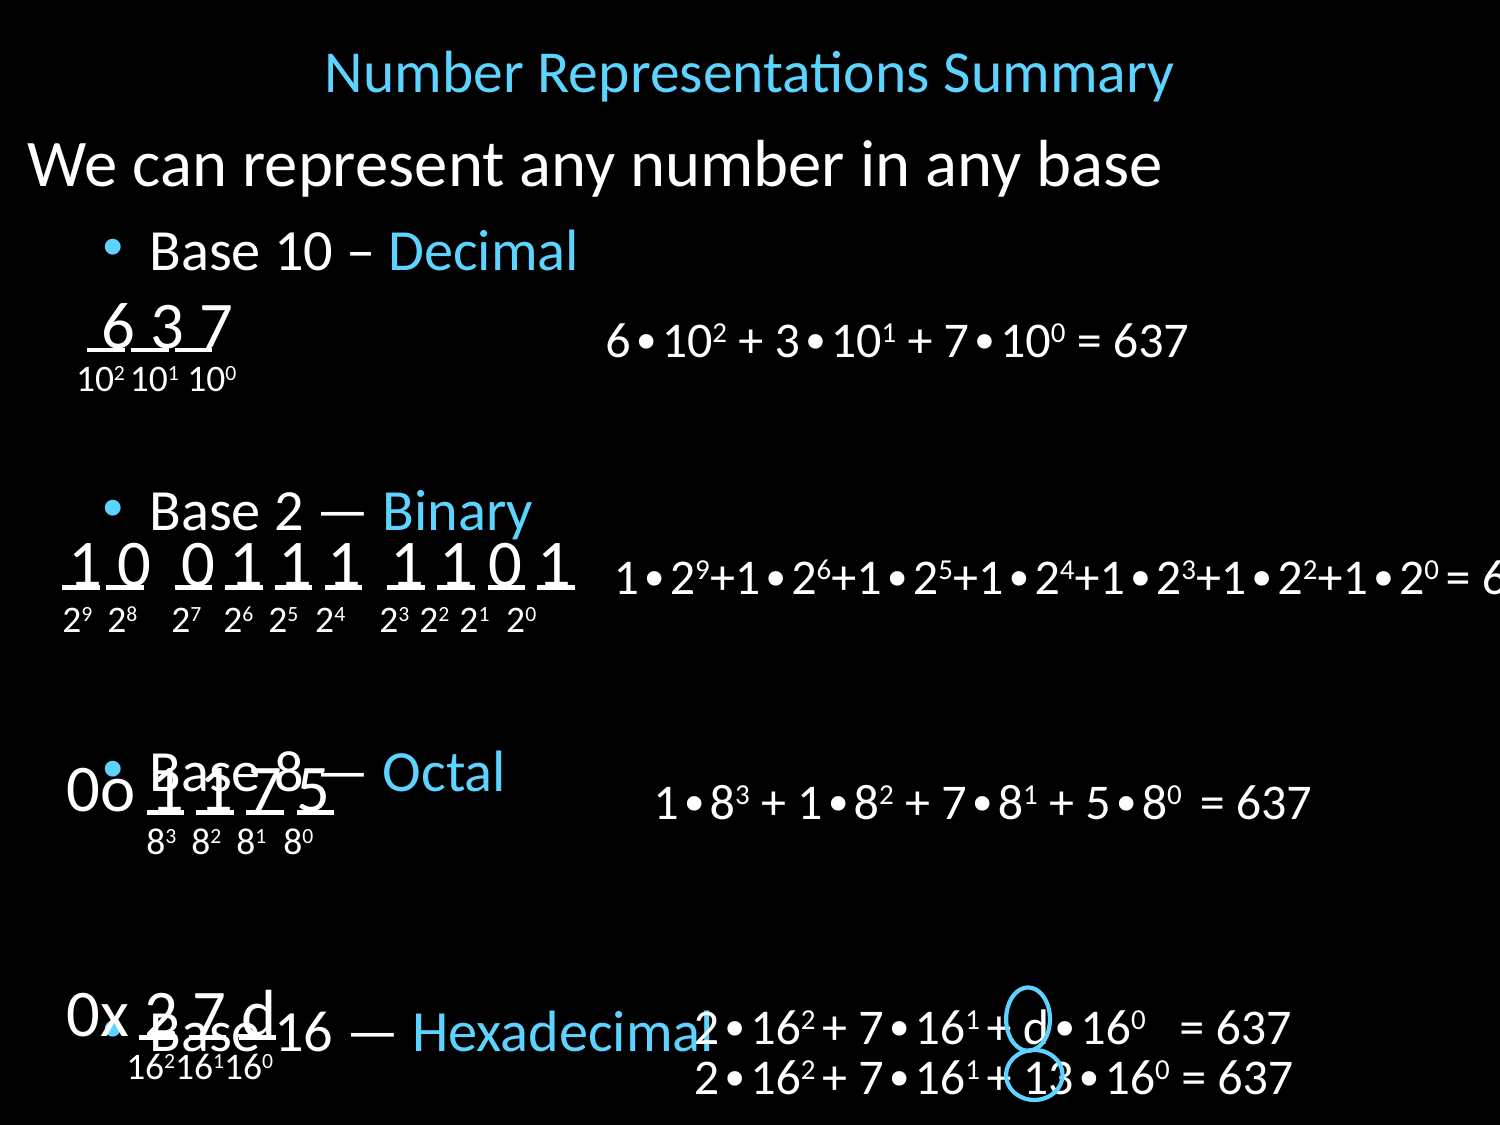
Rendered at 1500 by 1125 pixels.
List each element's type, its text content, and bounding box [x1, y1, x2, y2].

text_box [1004, 1047, 1065, 1103]
text_box 1∙29+1∙26+1∙25+1∙24+1∙23+1∙22+1∙20 = 637 [598, 536, 1500, 612]
text_box 6∙102 + 3∙101 + 7∙100 = 637 [590, 299, 1204, 375]
text_box 2∙162 + 7∙161 + 13∙160 = 637 [679, 1036, 1308, 1112]
text_box 1 0 0 1 1 1 1 1 0 1 [53, 512, 587, 608]
text_box 162161160 [126, 1034, 306, 1087]
text_box [1004, 985, 1053, 1051]
text_box 2∙162 + 7∙161 + d∙160 = 637 [1038, 987, 1307, 1036]
text_box 0o 1 1 7 5 [51, 737, 346, 833]
text_box 1∙83 + 1∙82 + 7∙81 + 5∙80 = 637 [638, 761, 1327, 837]
list We can represent any number in any base Base 10 – Decimal Base 2 — Binary Base 8 — Octal Base 16 — Hexadecimal [12, 112, 1500, 1125]
text_box 102 101 100 [62, 347, 250, 400]
text_box 6 3 7 [71, 274, 248, 370]
text_box 29 28 27 26 25 24 23 22 21 20 [62, 587, 722, 641]
title Number Representations Summary [37, 24, 1463, 113]
text_box 2∙162 + 7∙161 + d∙160 = 637 [679, 987, 1018, 1036]
text_box 83 82 81 80 [146, 819, 331, 862]
text_box 0x 2 7 d [51, 962, 292, 1058]
